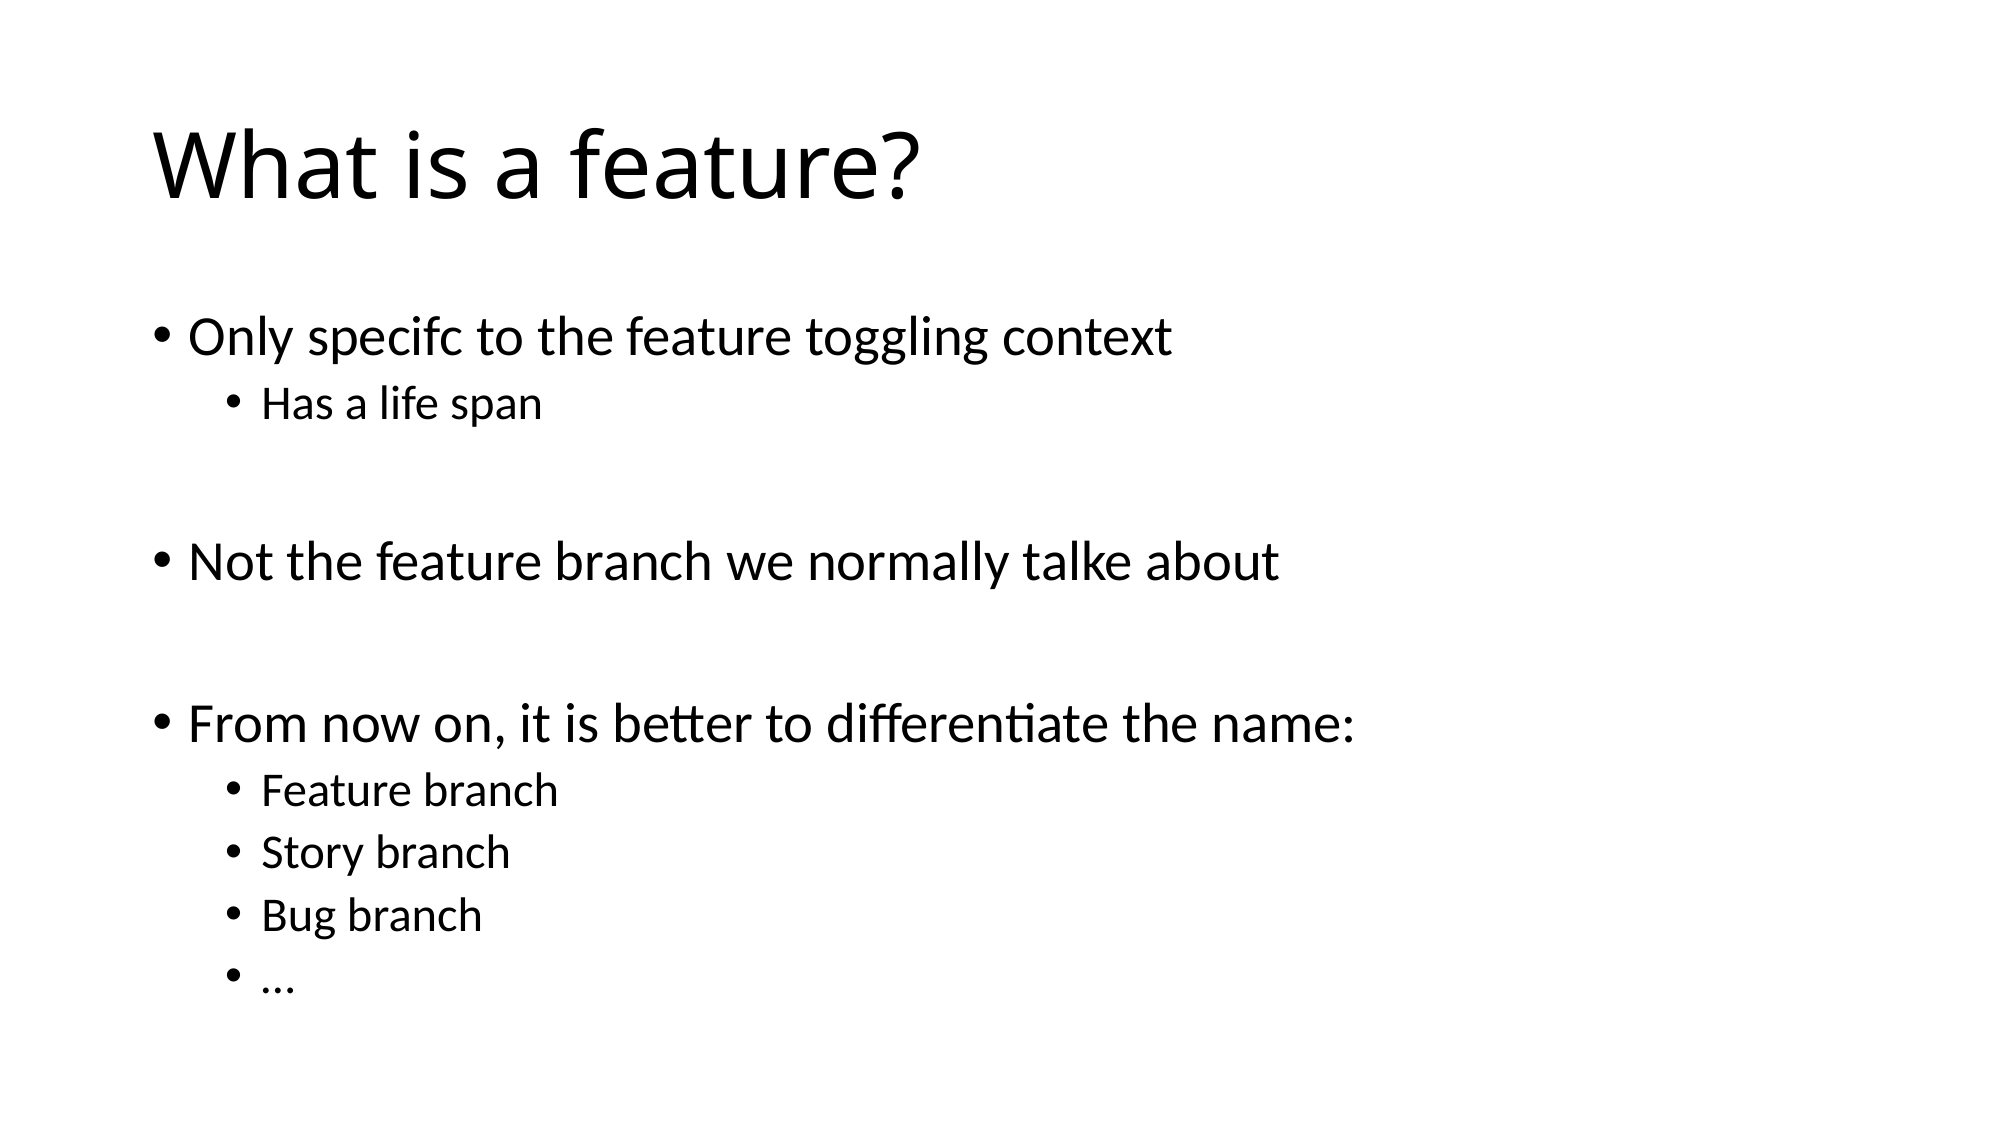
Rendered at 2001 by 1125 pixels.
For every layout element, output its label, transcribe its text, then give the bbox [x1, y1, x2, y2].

list Only specifc to the feature toggling context Has a life span Not the feature branch we normally talke about From now on, it is better to differentiate the name: Feature branch Story branch Bug branch … [137, 299, 1863, 1014]
title What is a feature? [137, 59, 1863, 278]
